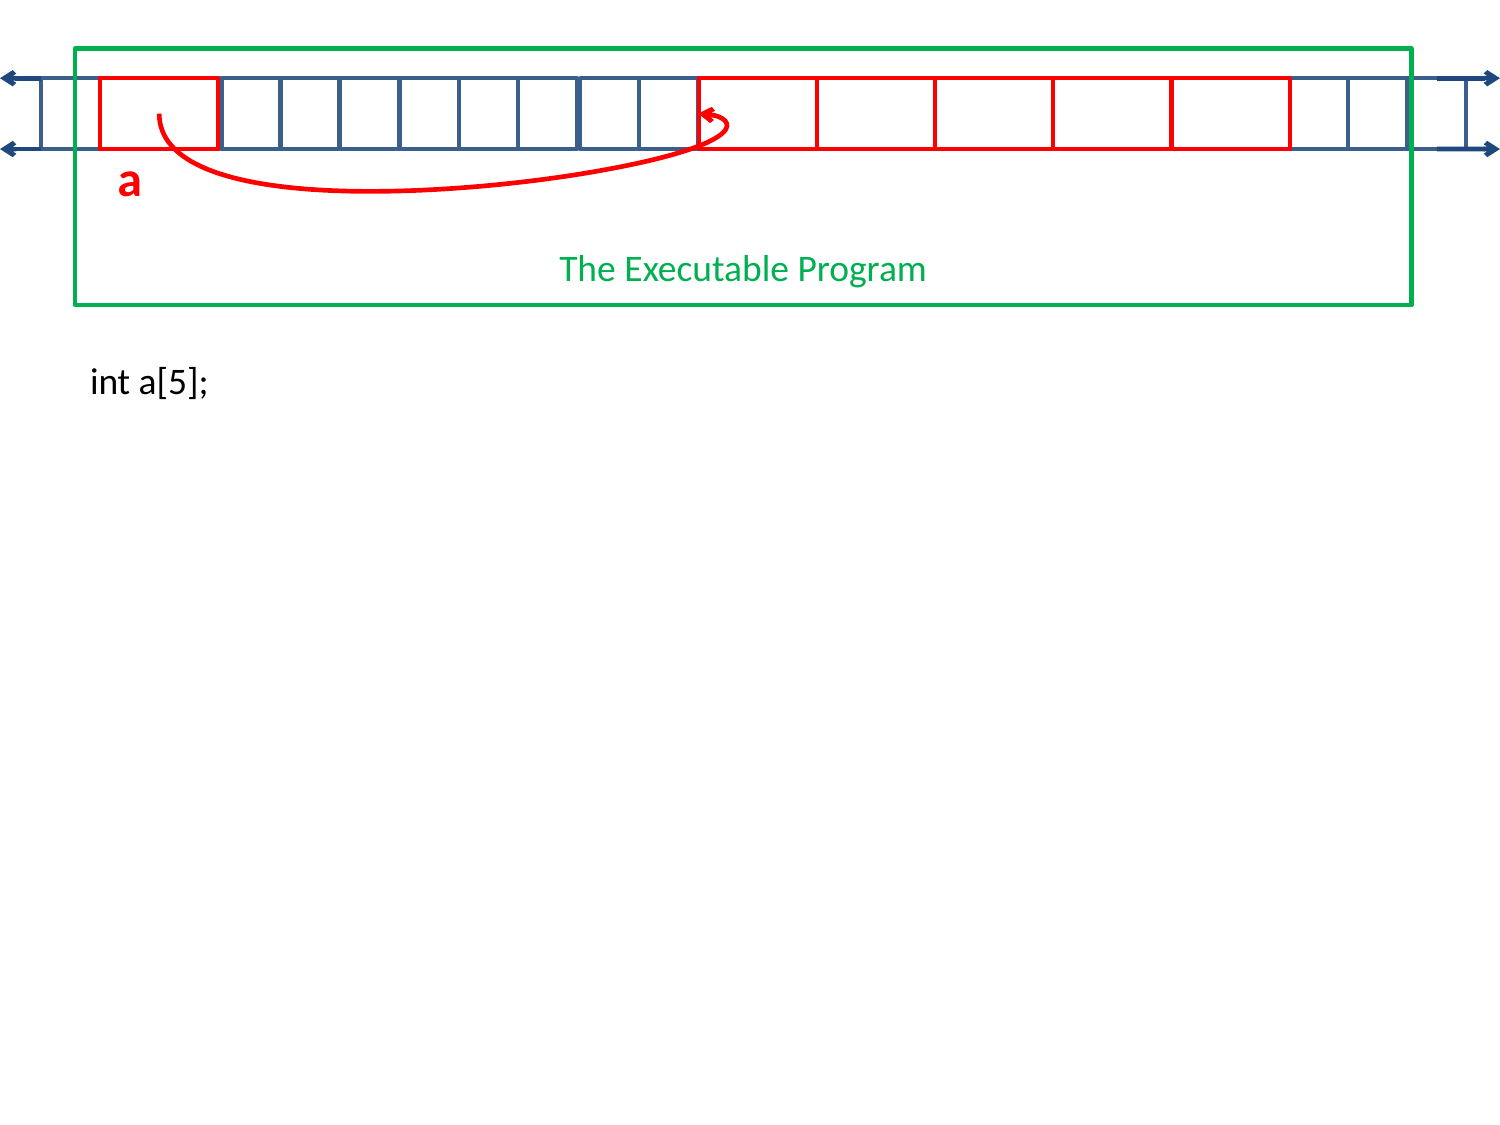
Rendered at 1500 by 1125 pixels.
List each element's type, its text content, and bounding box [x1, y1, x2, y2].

text_box [39, 76, 73, 151]
text_box The Executable Program [73, 46, 1414, 307]
text_box int a[5]; [75, 349, 999, 410]
text_box a [102, 138, 157, 214]
text_box [1414, 76, 1468, 151]
